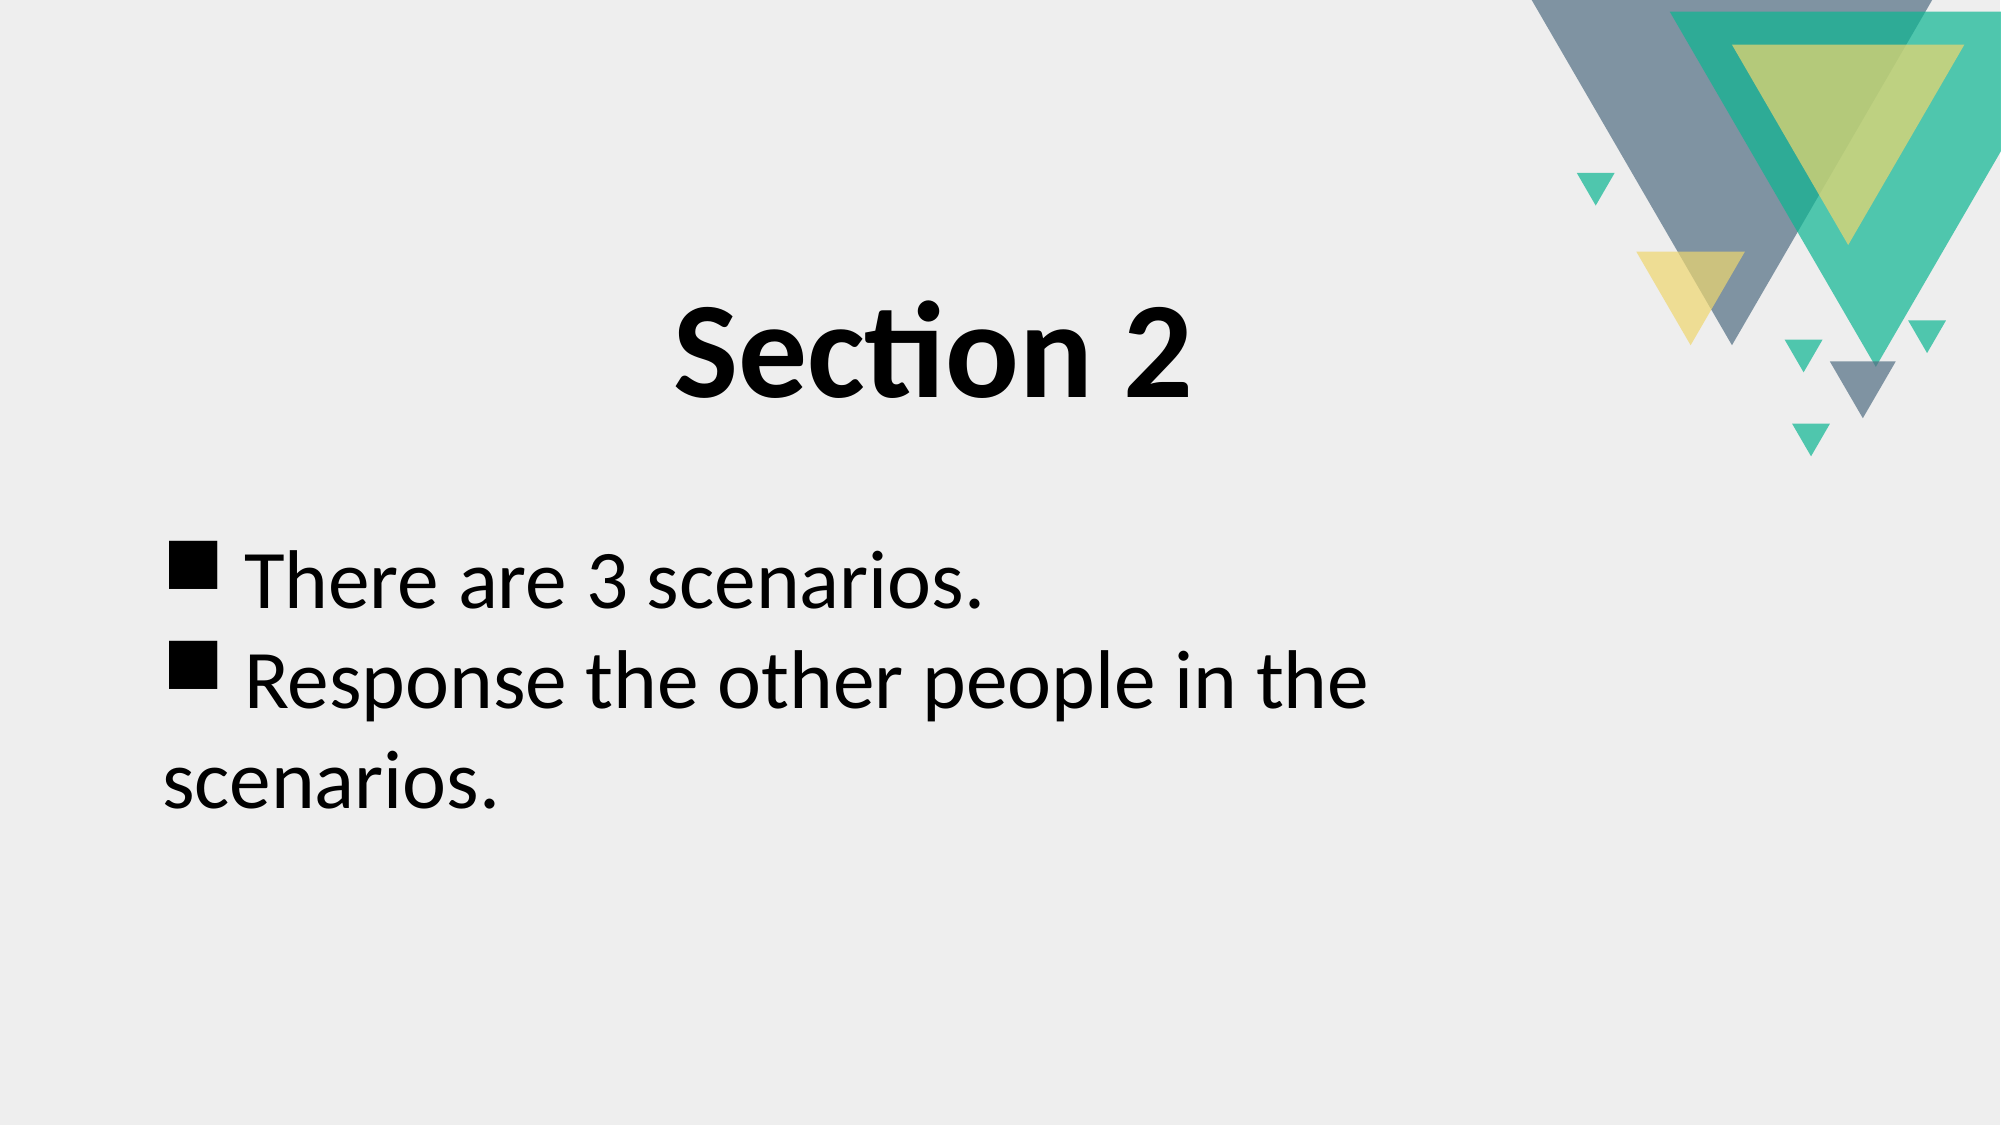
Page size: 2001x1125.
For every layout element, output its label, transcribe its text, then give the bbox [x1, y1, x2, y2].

text_box Section 2 There are 3 scenarios. Response the other people in the scenarios. [147, 253, 1721, 923]
